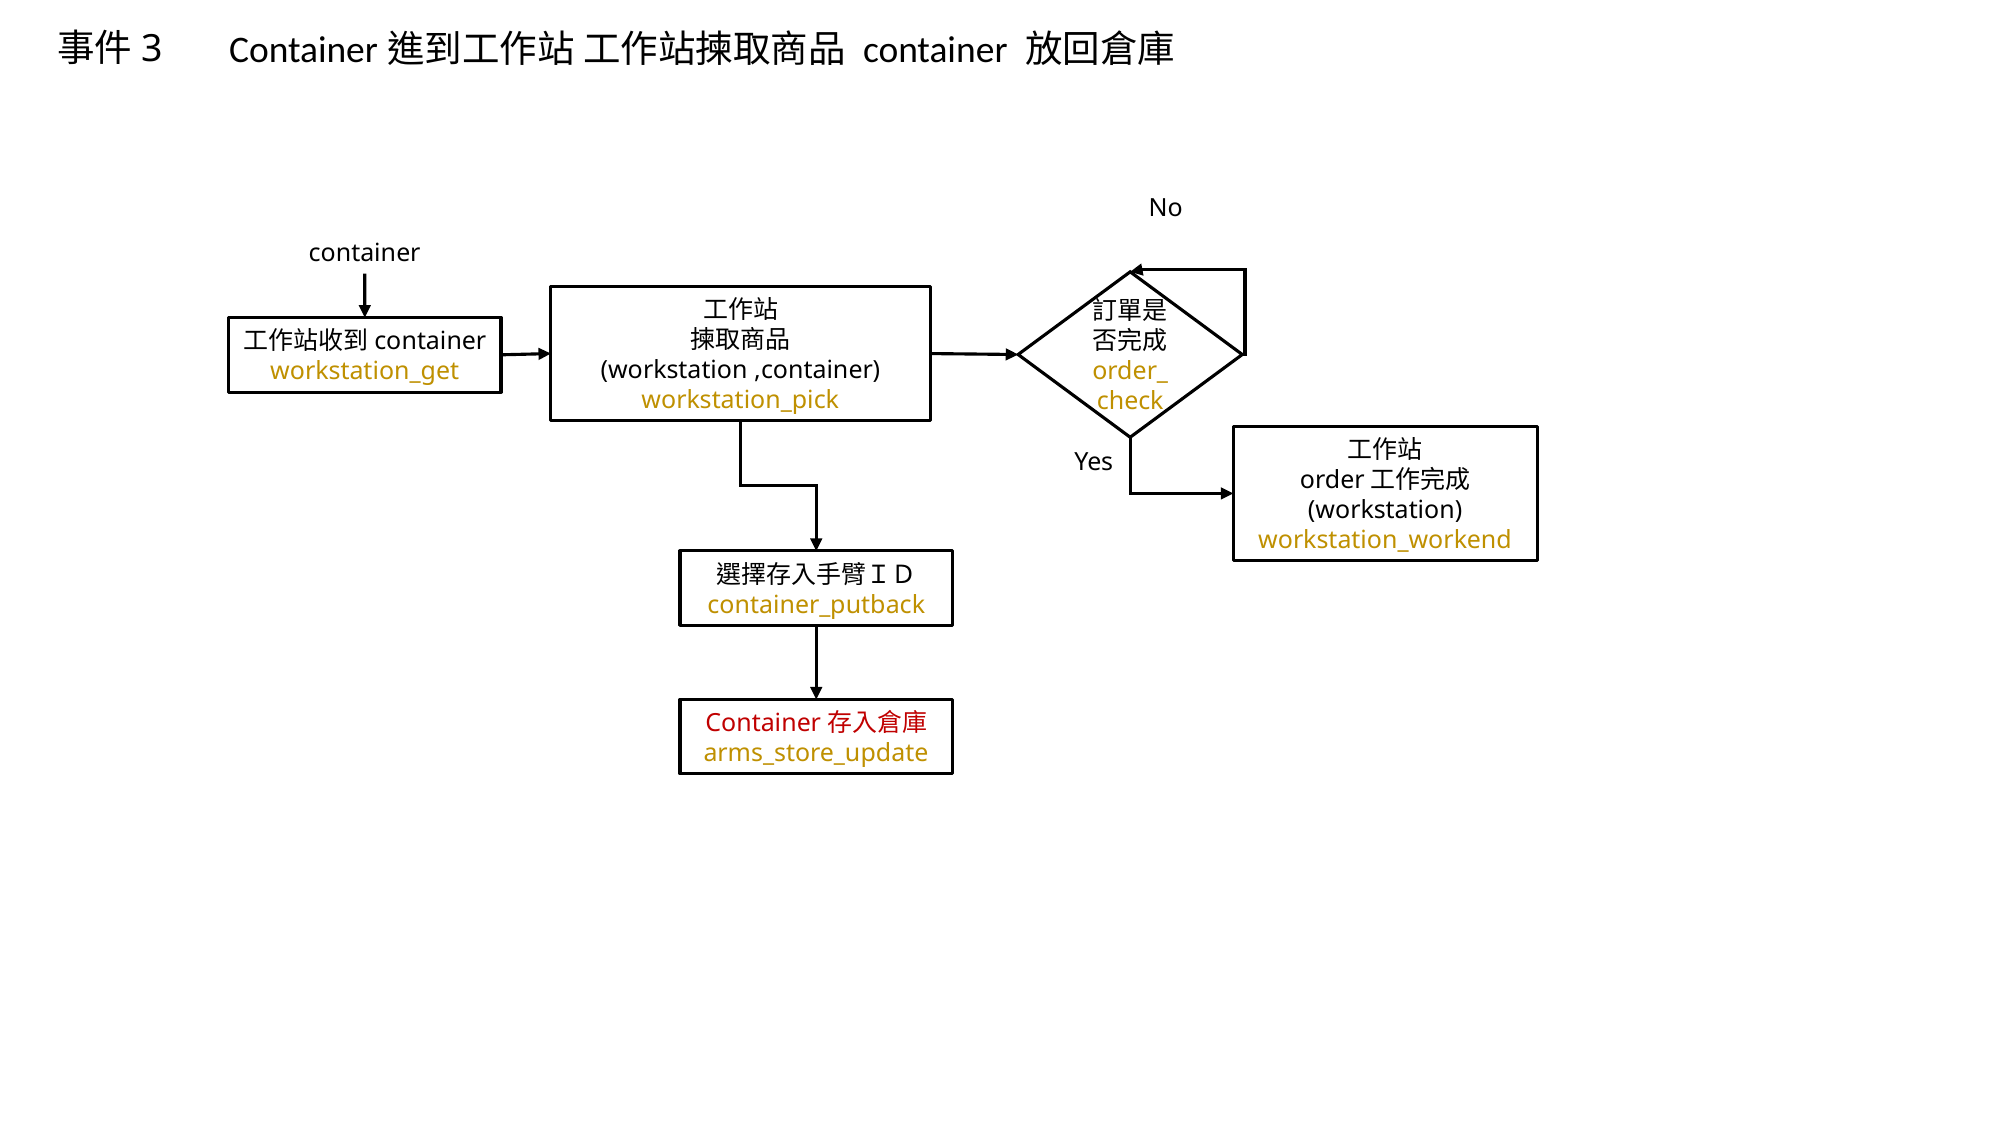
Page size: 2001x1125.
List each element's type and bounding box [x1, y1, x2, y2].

text_box [264, 228, 465, 274]
text_box [714, 448, 843, 525]
text_box [42, 16, 178, 77]
text_box [679, 626, 953, 774]
text_box [214, 17, 1928, 77]
text_box [679, 550, 953, 626]
text_box [228, 270, 1243, 518]
text_box [1128, 184, 1210, 230]
text_box [1233, 426, 1538, 561]
